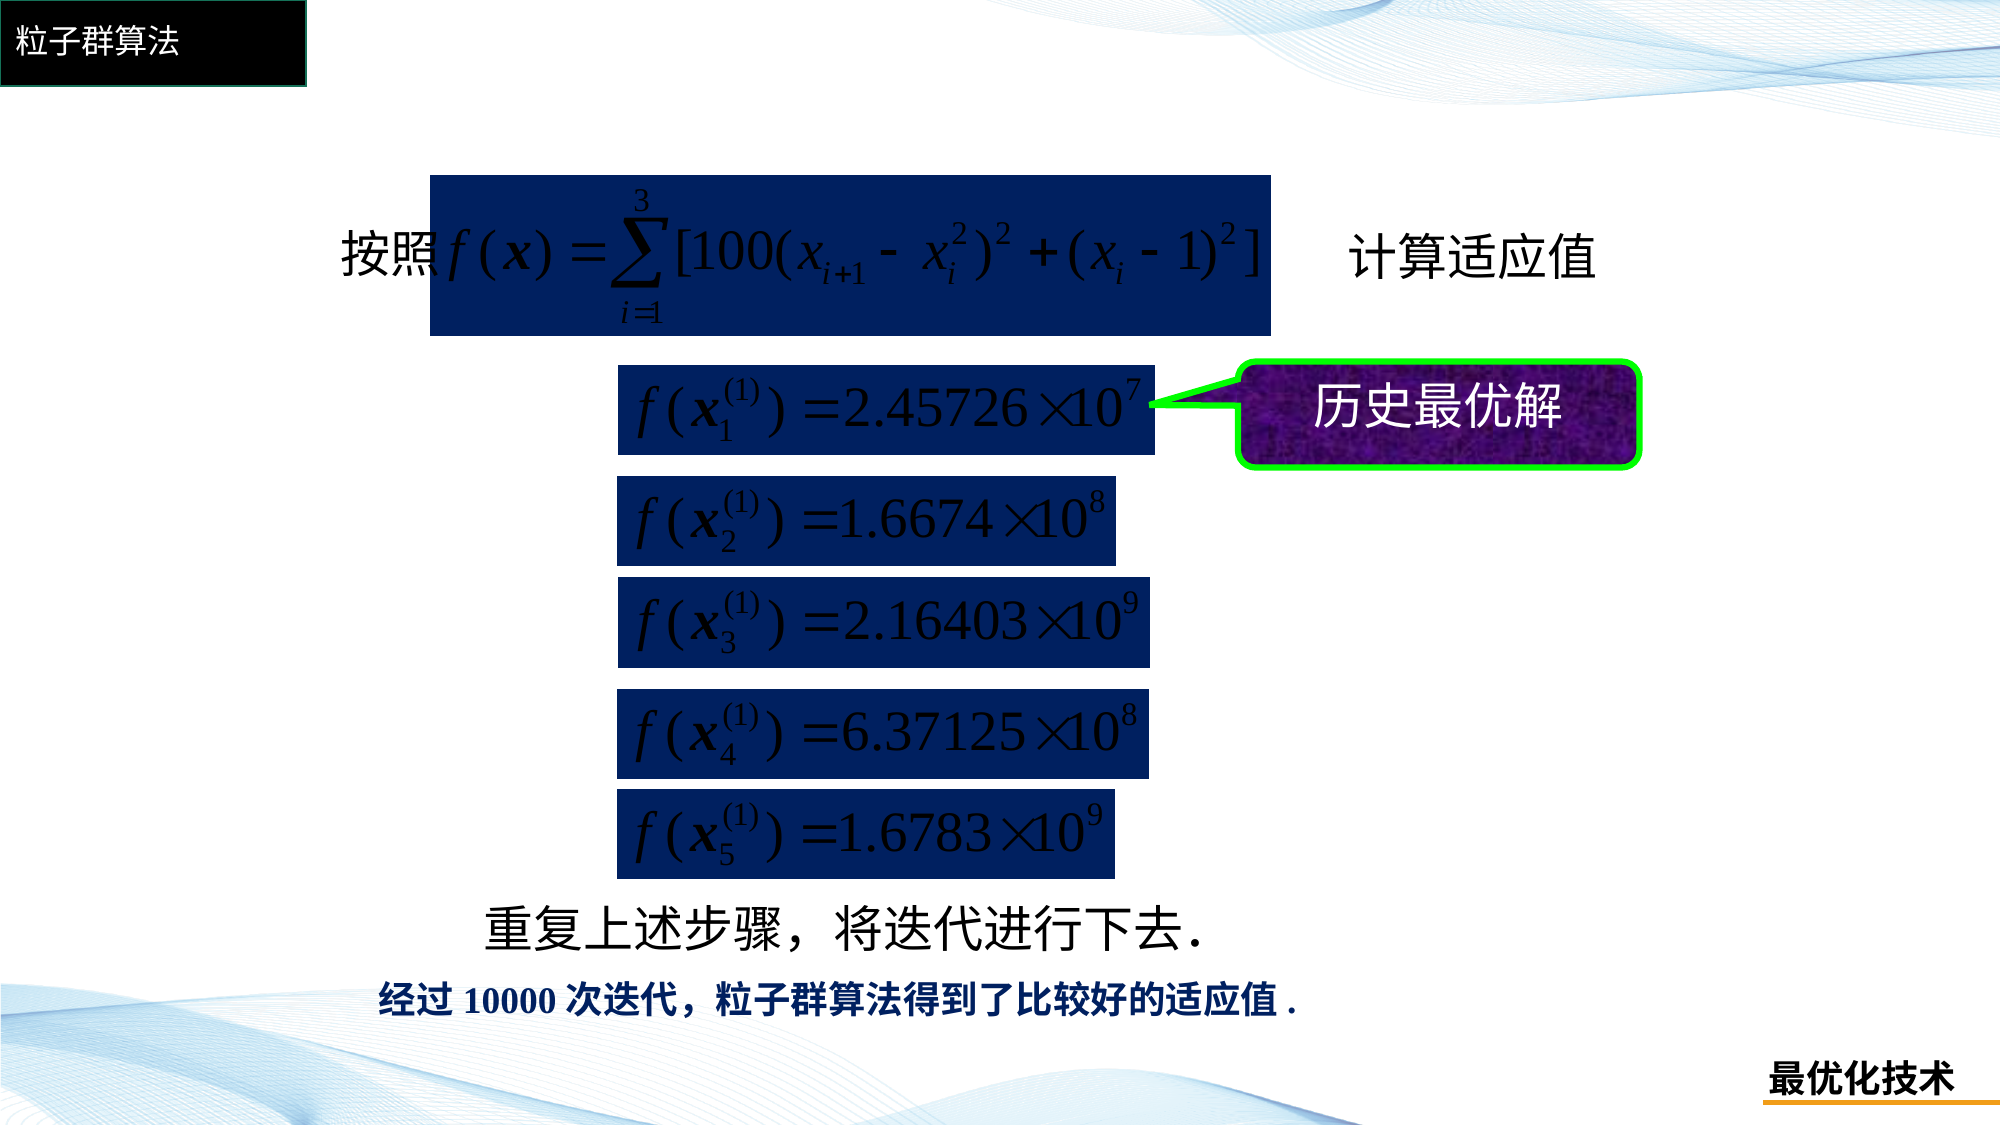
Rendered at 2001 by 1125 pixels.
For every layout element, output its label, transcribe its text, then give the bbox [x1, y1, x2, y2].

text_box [617, 475, 1117, 567]
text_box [617, 577, 1151, 668]
text_box 重复上述步骤，将迭代进行下去． [468, 889, 1305, 957]
text_box 历史最优解 [1156, 361, 1640, 468]
title 粒子群算法 [0, 0, 1725, 86]
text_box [296, 174, 1687, 337]
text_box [616, 688, 1149, 780]
text_box 经过10000次迭代，粒子群算法得到了比较好的适应值. [364, 957, 1863, 1029]
picture [2, 977, 1590, 1125]
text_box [616, 789, 1116, 880]
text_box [617, 364, 1156, 455]
picture [885, 1, 1999, 148]
